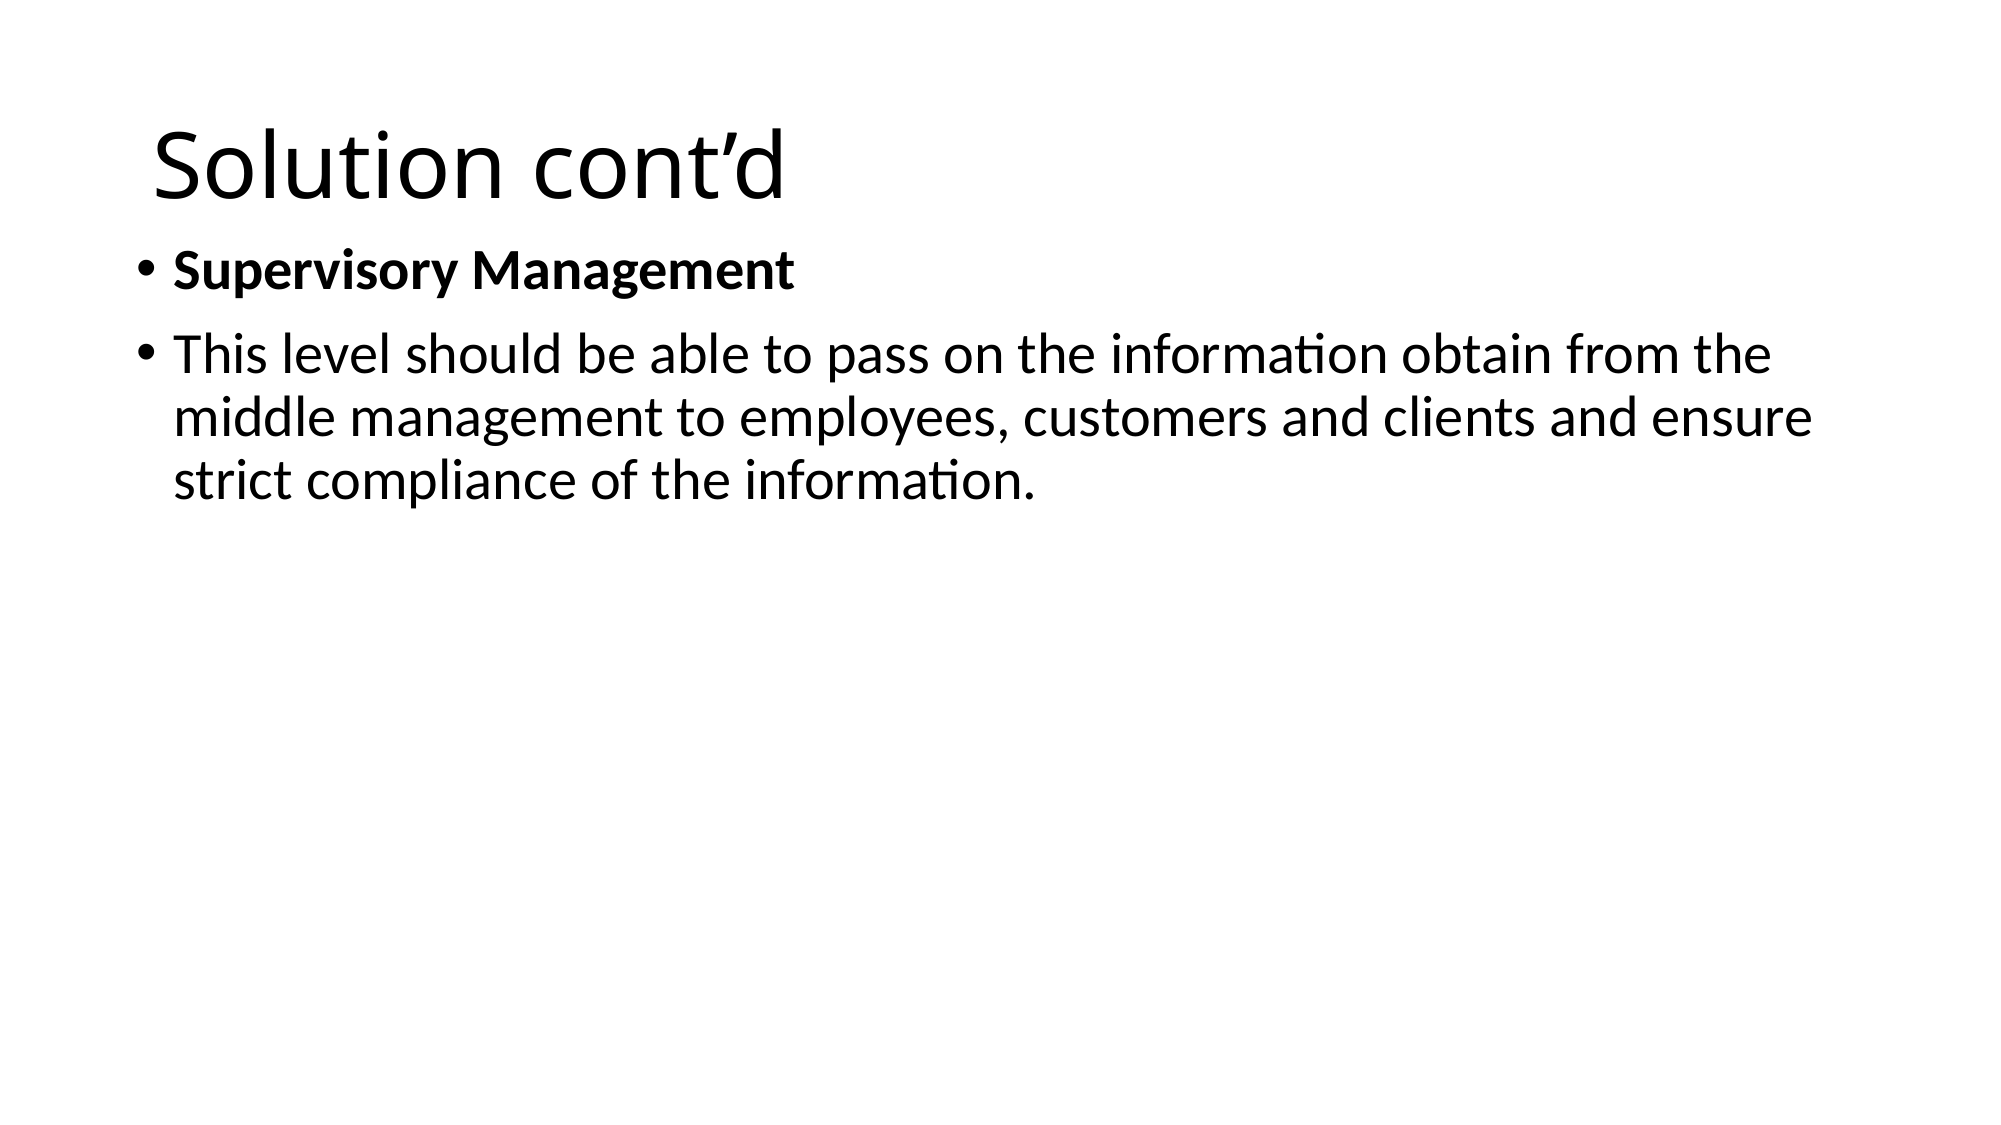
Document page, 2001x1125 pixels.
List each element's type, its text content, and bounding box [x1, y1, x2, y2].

list Supervisory Management This level should be able to pass on the information obtain from the middle management to employees, customers and clients and ensure strict compliance of the information. [121, 231, 1847, 732]
title Solution cont’d [137, 59, 1863, 278]
